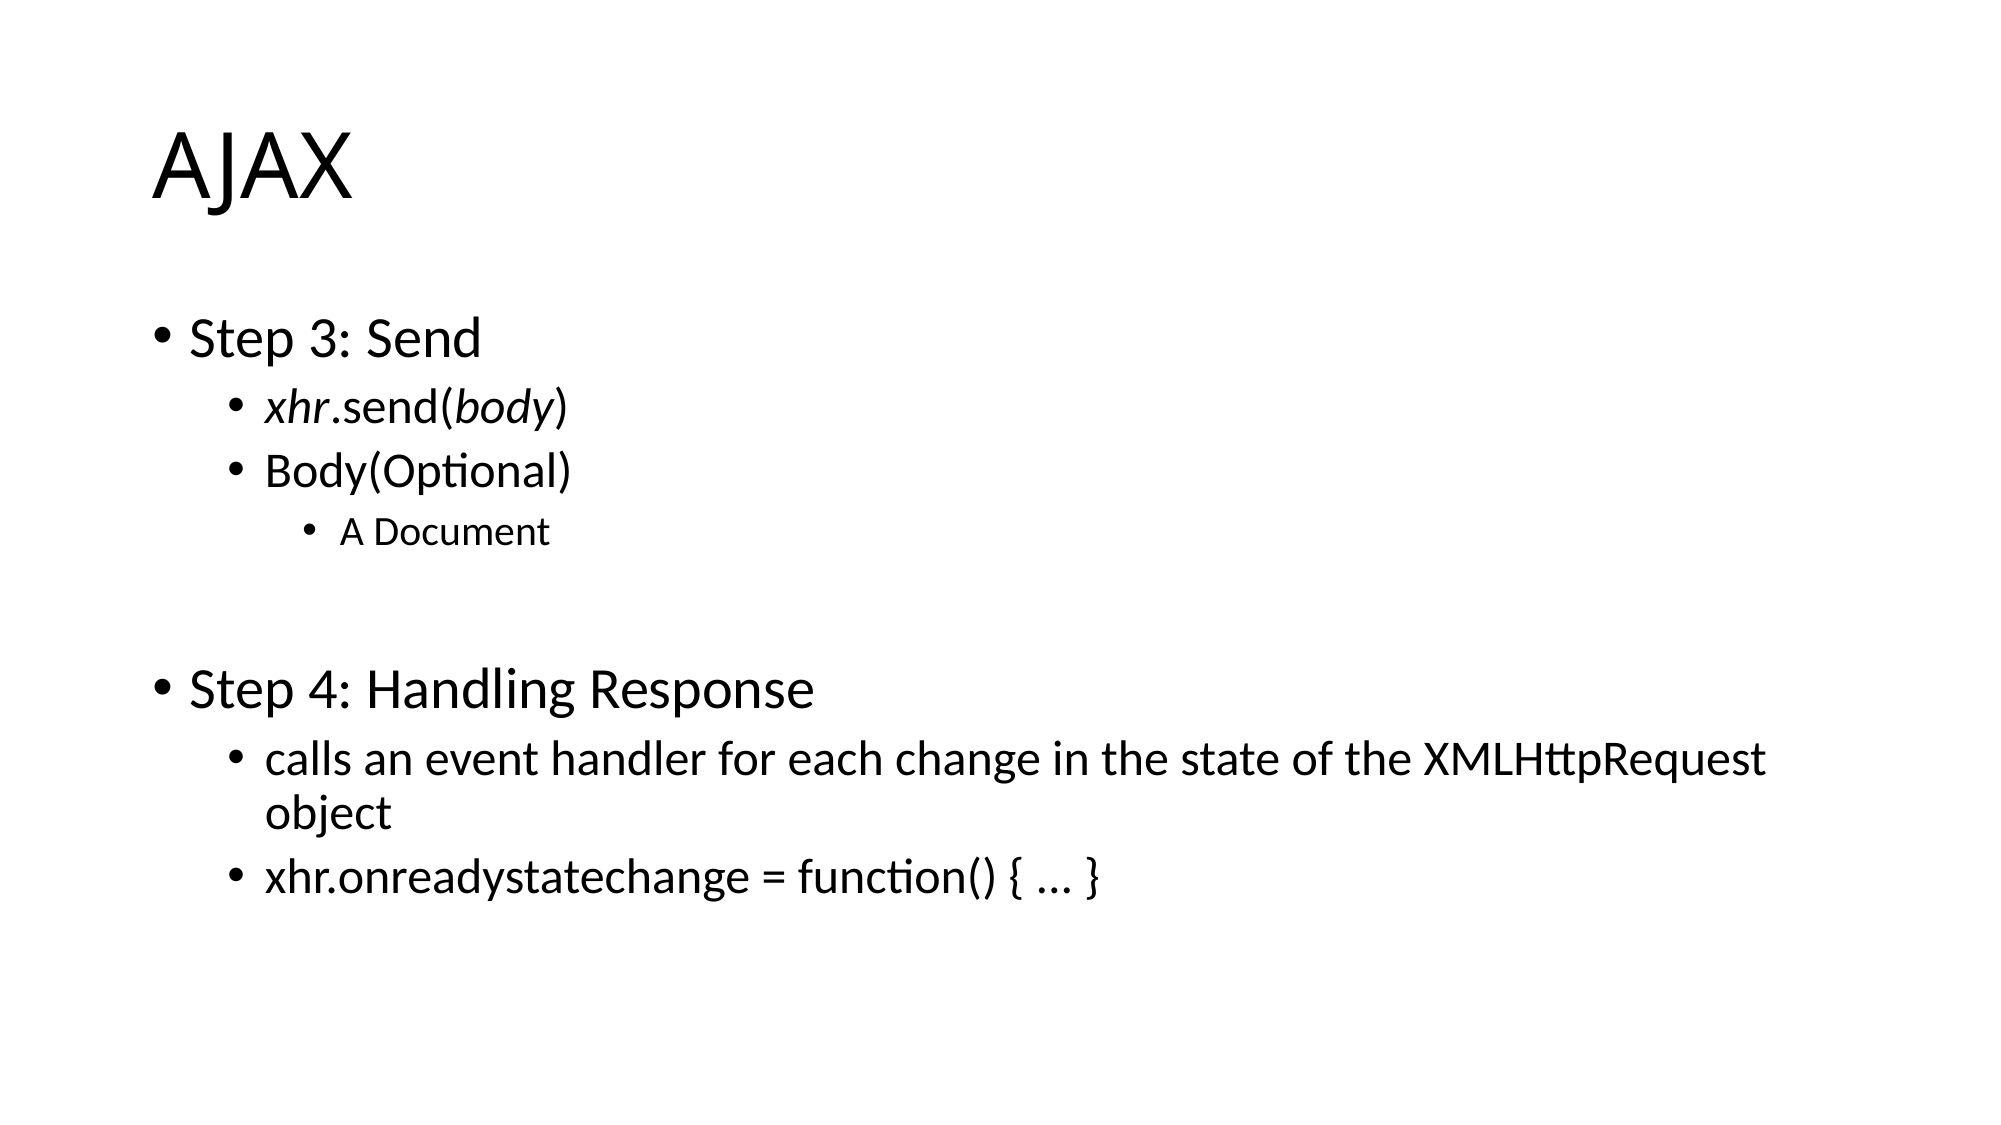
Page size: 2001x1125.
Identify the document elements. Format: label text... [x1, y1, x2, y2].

list Step 3: Send xhr.send(body) Body(Optional) A Document Step 4: Handling Response calls an event handler for each change in the state of the XMLHttpRequest object xhr.onreadystatechange = function() { ... } [137, 299, 1863, 1014]
title AJAX [137, 59, 1863, 278]
